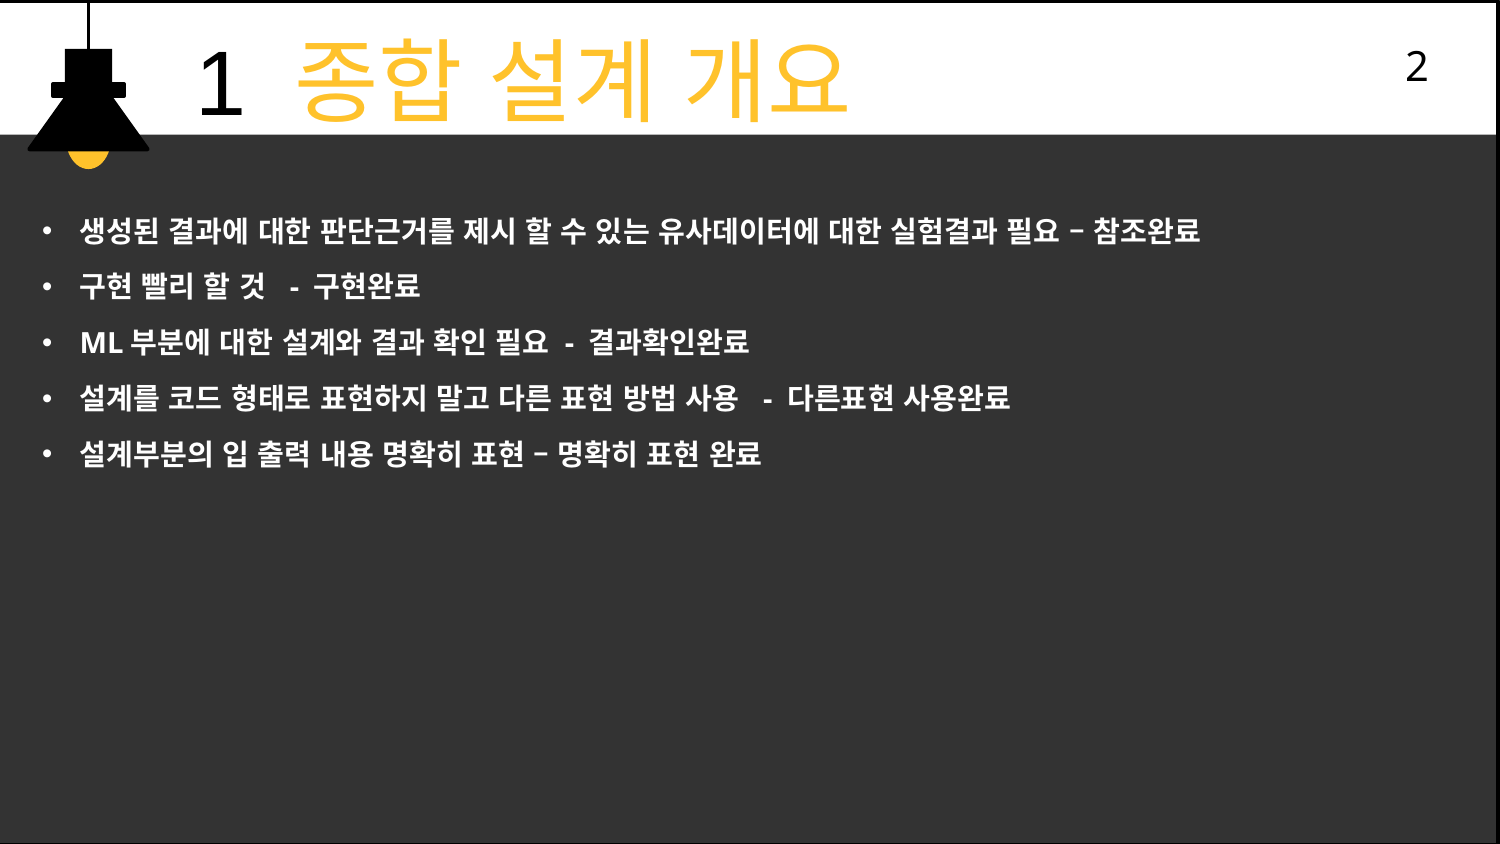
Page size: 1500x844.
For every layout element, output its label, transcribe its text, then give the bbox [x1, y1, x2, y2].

text_box 생성된 결과에 대한 판단근거를 제시 할 수 있는 유사데이터에 대한 실험결과 필요 – 참조완료 구현 빨리 할 것 - 구현완료 ML부분에 대한 설계와 결과 확인 필요 - 결과확인완료 설계를 코드 형태로 표현하지 말고 다른 표현 방법 사용 - 다른표현 사용완료 설계부분의 입 출력 내용 명확히 표현 – 명확히 표현 완료 [27, 205, 1500, 738]
text_box [0, 0, 1500, 844]
text_box 1 종합 설계 개요 [181, 16, 868, 141]
